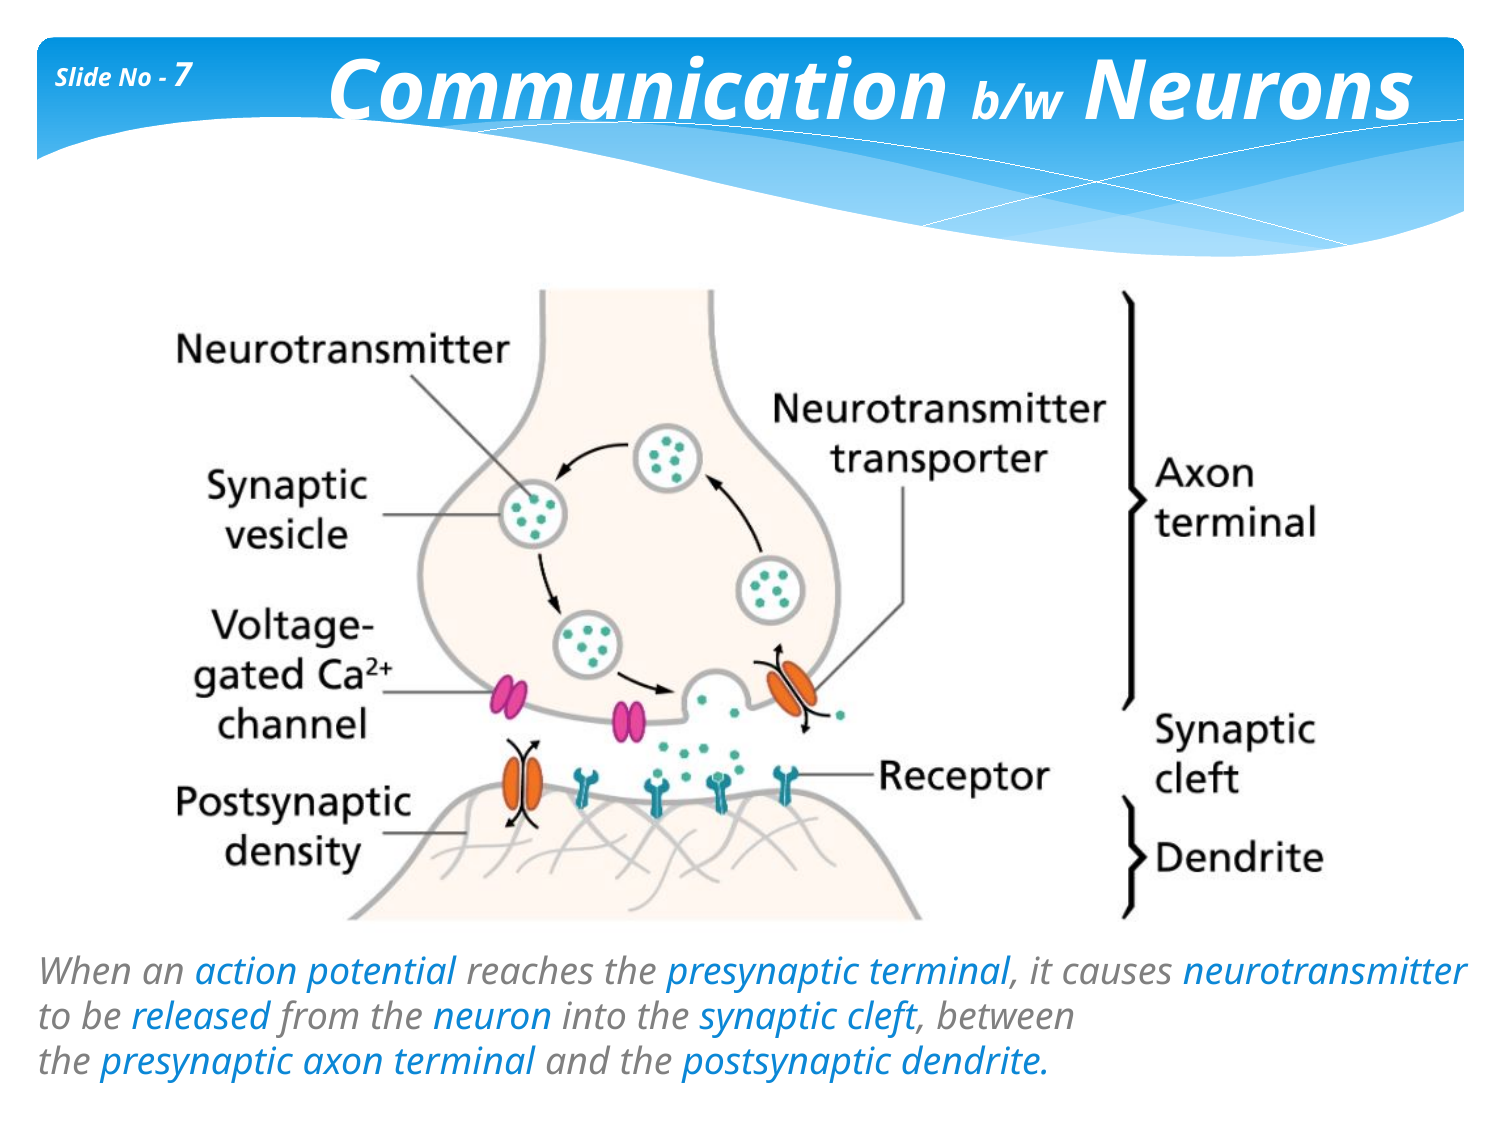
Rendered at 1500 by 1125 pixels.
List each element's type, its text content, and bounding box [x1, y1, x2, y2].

title Communication b/w Neurons [206, 0, 1500, 190]
text_box When an action potential reaches the presynaptic terminal, it causes neurotransmitter to be released from the neuron into the synaptic cleft, between the presynaptic axon terminal and the postsynaptic dendrite. [23, 939, 1500, 1090]
picture [122, 261, 1364, 935]
text_box Slide No - 7 [27, 42, 219, 103]
